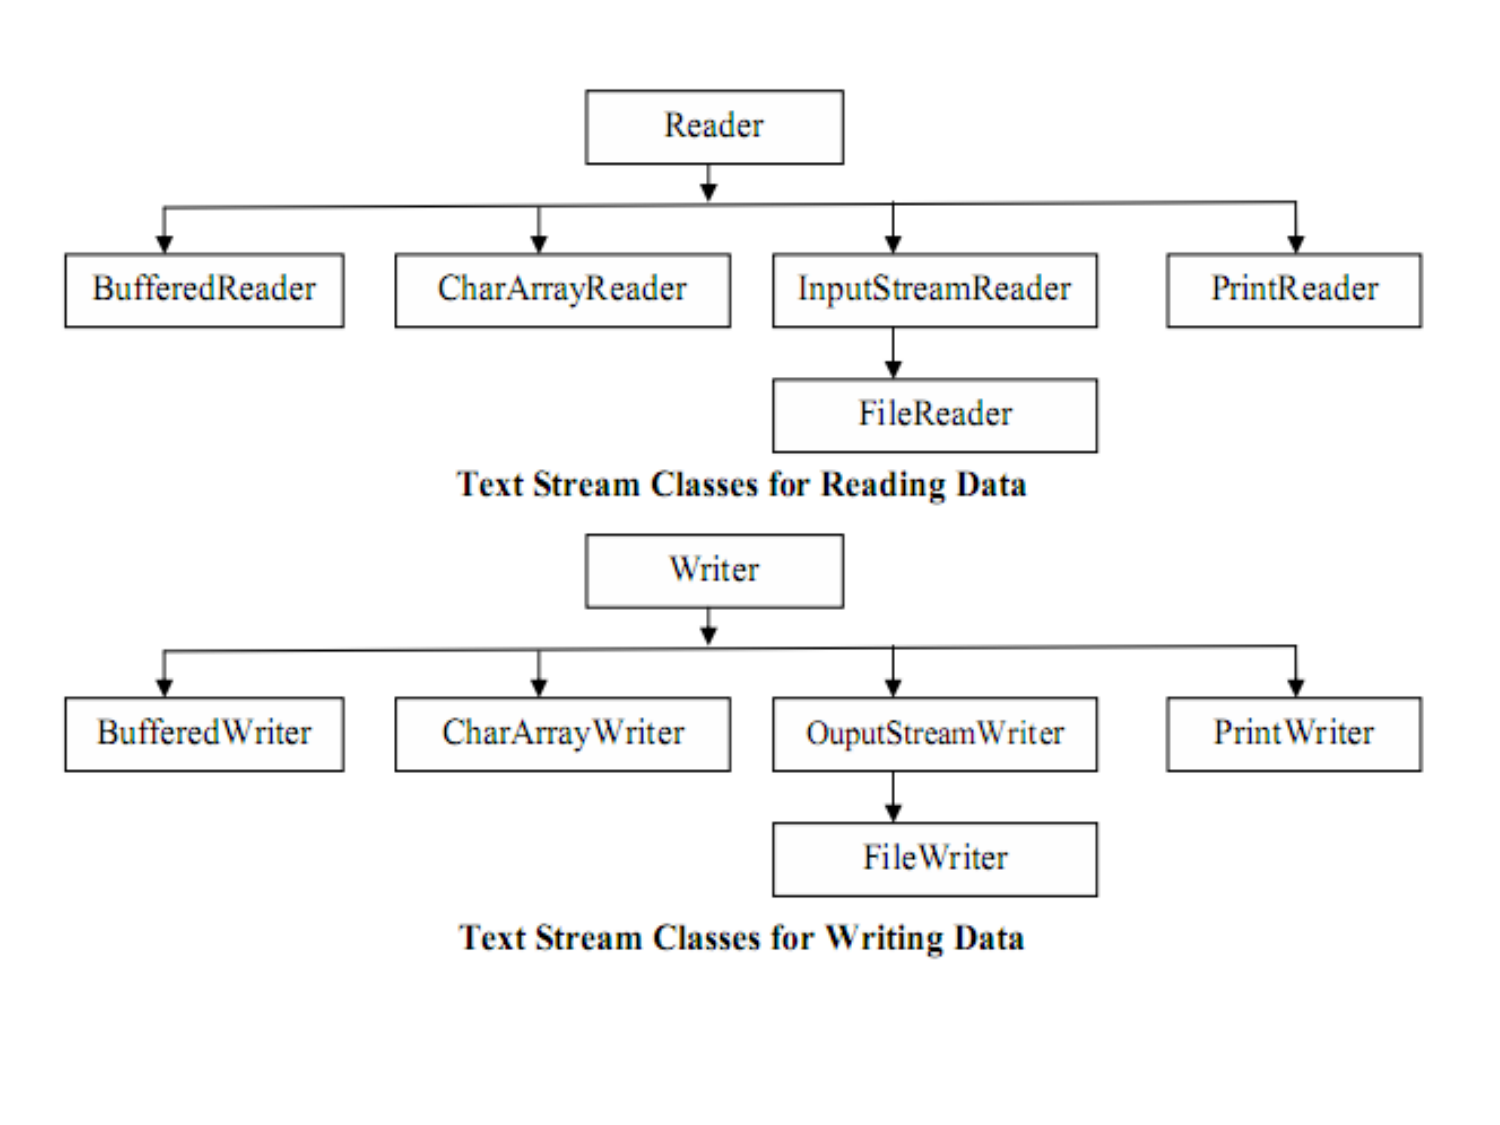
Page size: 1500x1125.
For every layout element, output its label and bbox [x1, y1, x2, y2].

list [12, 87, 1485, 963]
